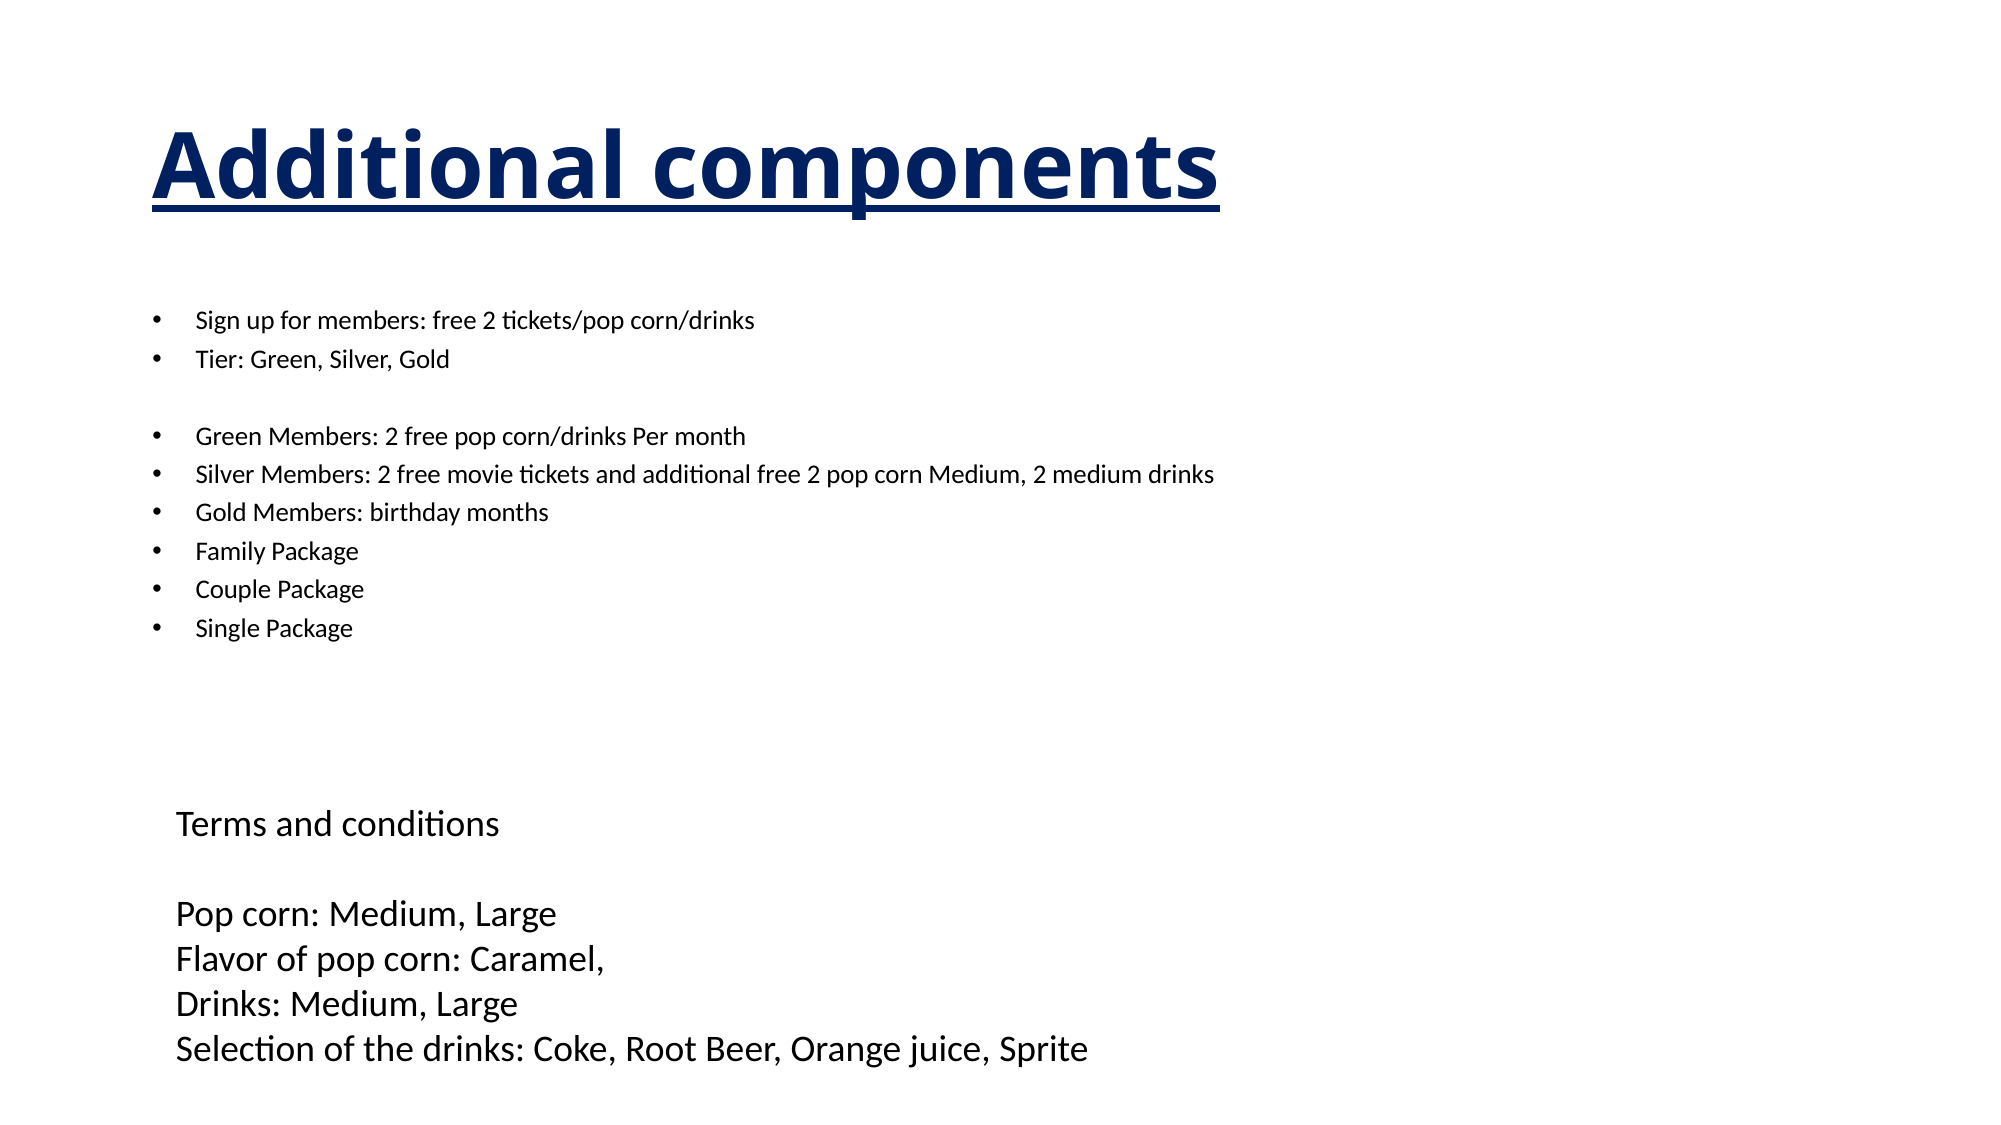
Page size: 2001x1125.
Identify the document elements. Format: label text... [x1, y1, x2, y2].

title Additional components [137, 59, 1863, 278]
list Sign up for members: free 2 tickets/pop corn/drinks Tier: Green, Silver, Gold Green Members: 2 free pop corn/drinks Per month Silver Members: 2 free movie tickets and additional free 2 pop corn Medium, 2 medium drinks Gold Members: birthday months Family Package Couple Package Single Package [137, 299, 1863, 657]
text_box Terms and conditions Pop corn: Medium, Large Flavor of pop corn: Caramel, Drinks: Medium, Large Selection of the drinks: Coke, Root Beer, Orange juice, Sprite [160, 791, 1599, 1076]
